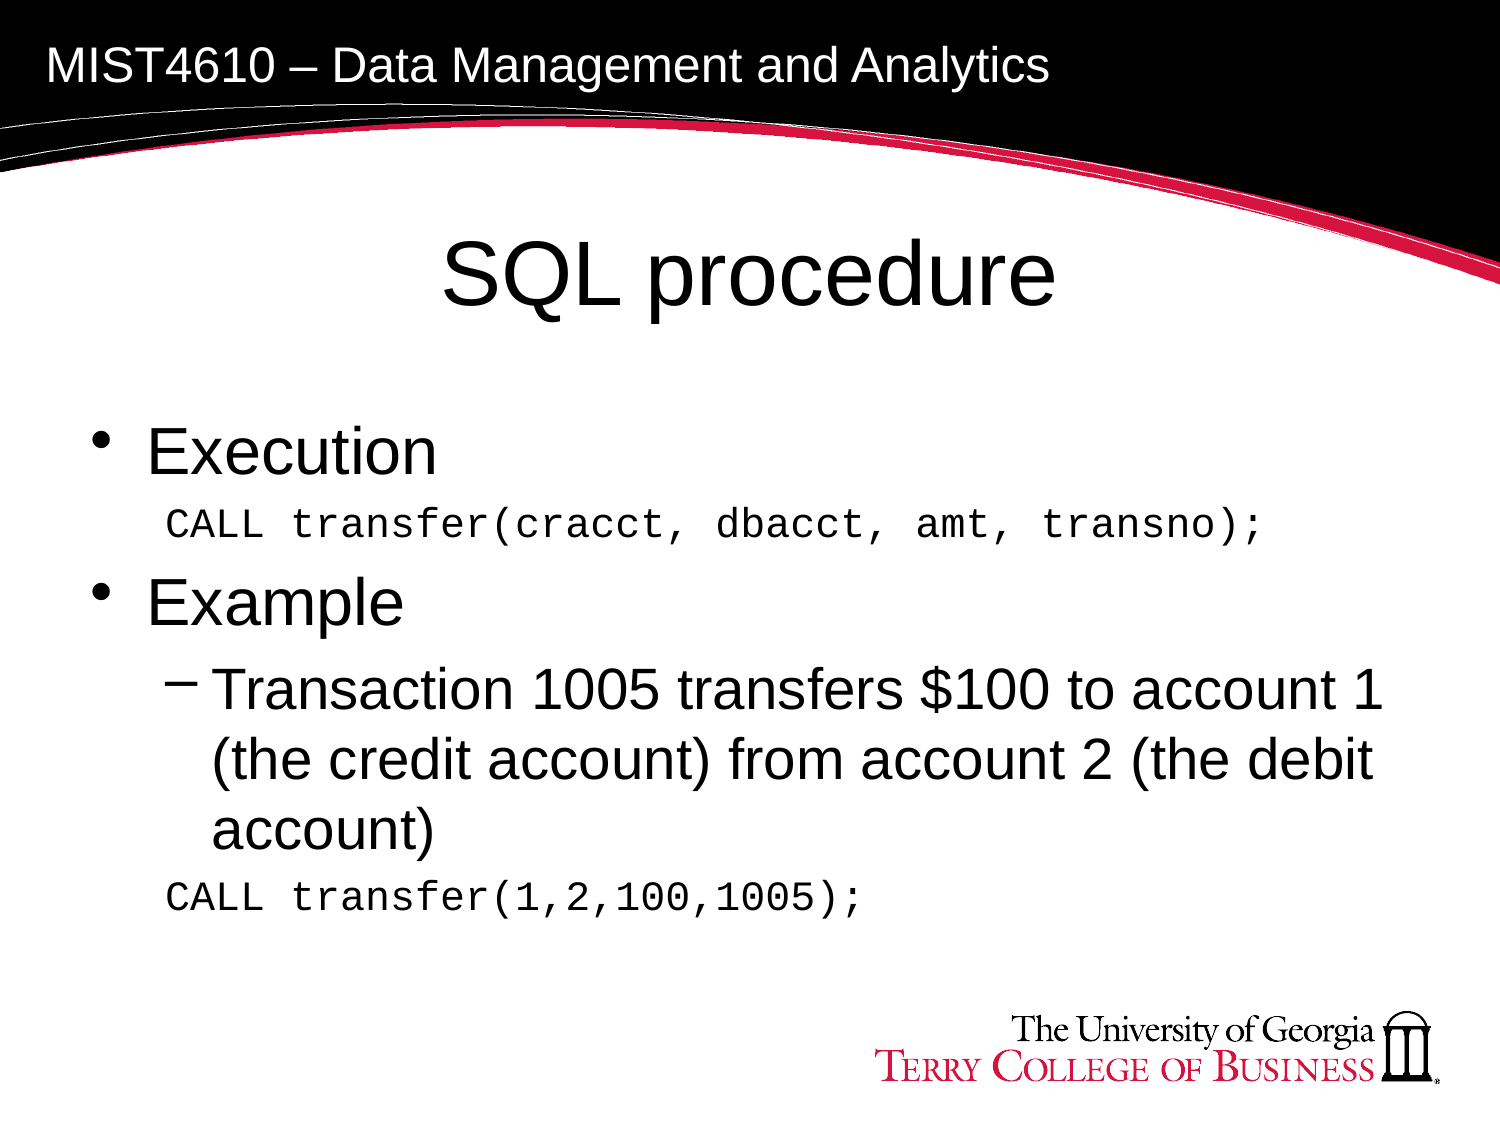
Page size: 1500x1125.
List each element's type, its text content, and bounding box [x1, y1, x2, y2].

title SQL procedure [75, 174, 1425, 363]
picture [875, 1011, 1440, 1084]
list Execution CALL transfer(cracct, dbacct, amt, transno); Example Transaction 1005 transfers $100 to account 1 (the credit account) from account 2 (the debit account) CALL transfer(1,2,100,1005); [75, 399, 1425, 1005]
picture [0, 0, 1500, 286]
